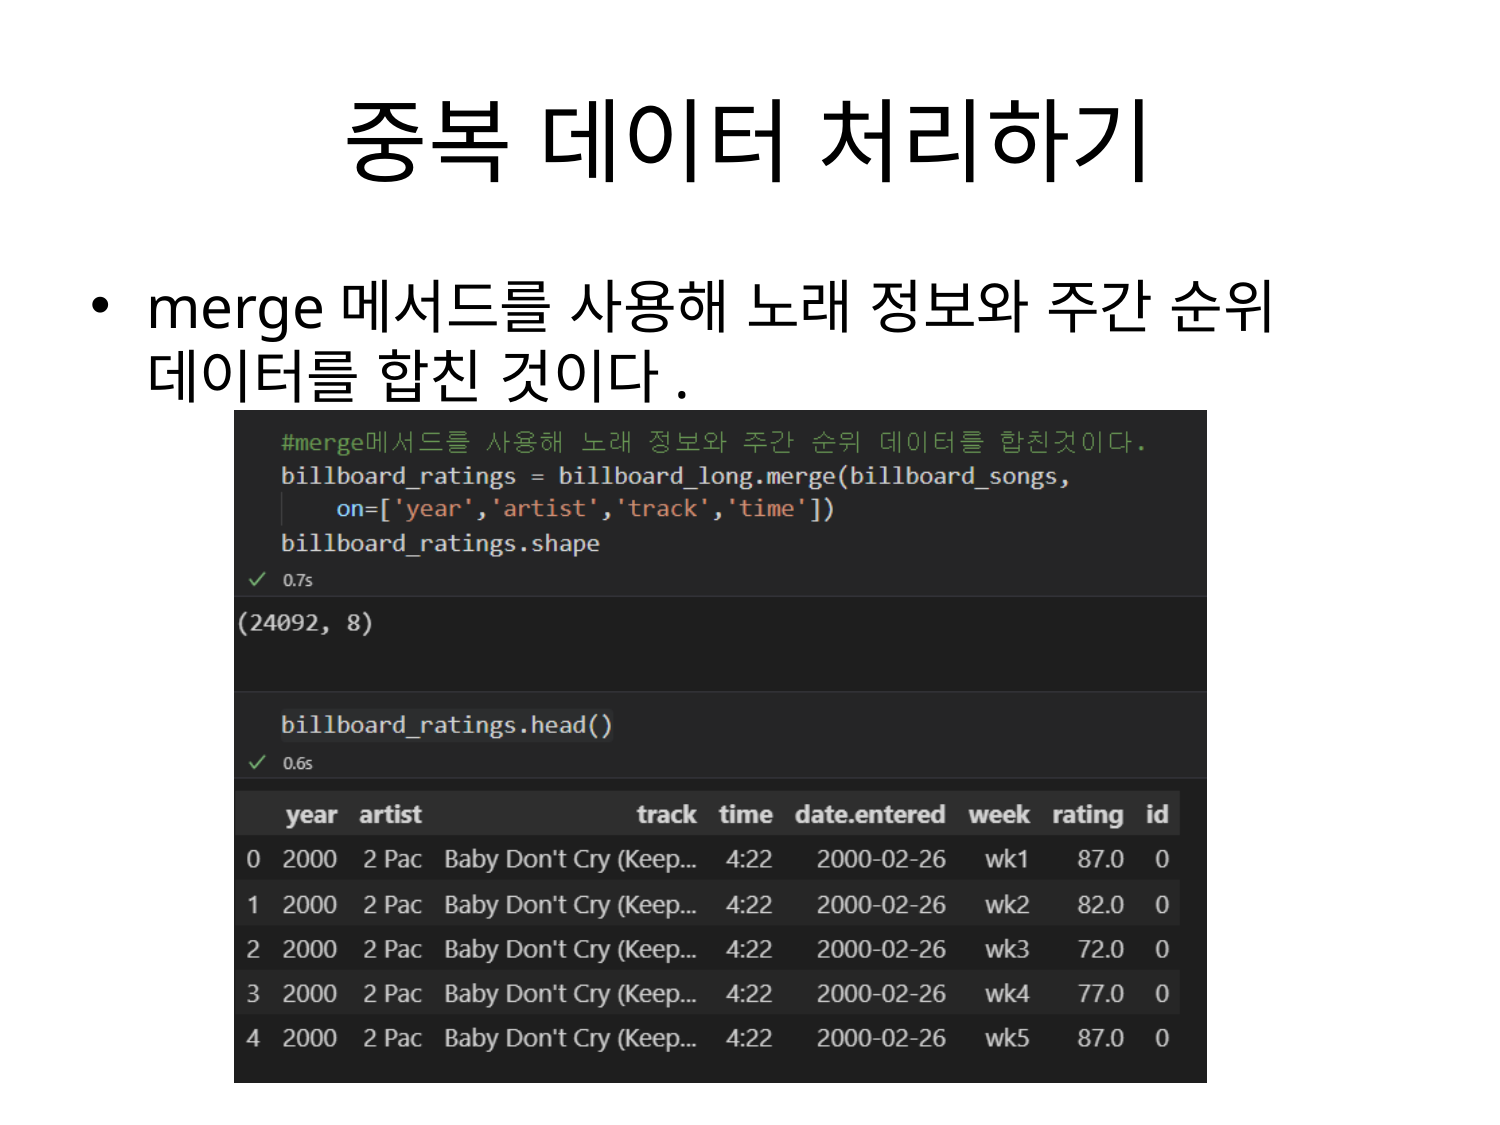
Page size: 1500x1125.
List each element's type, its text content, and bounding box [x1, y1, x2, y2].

list merge메서드를 사용해 노래 정보와 주간 순위 데이터를 합친 것이다. [75, 262, 1425, 1005]
title 중복 데이터 처리하기 [75, 45, 1425, 233]
picture [234, 409, 1208, 1083]
